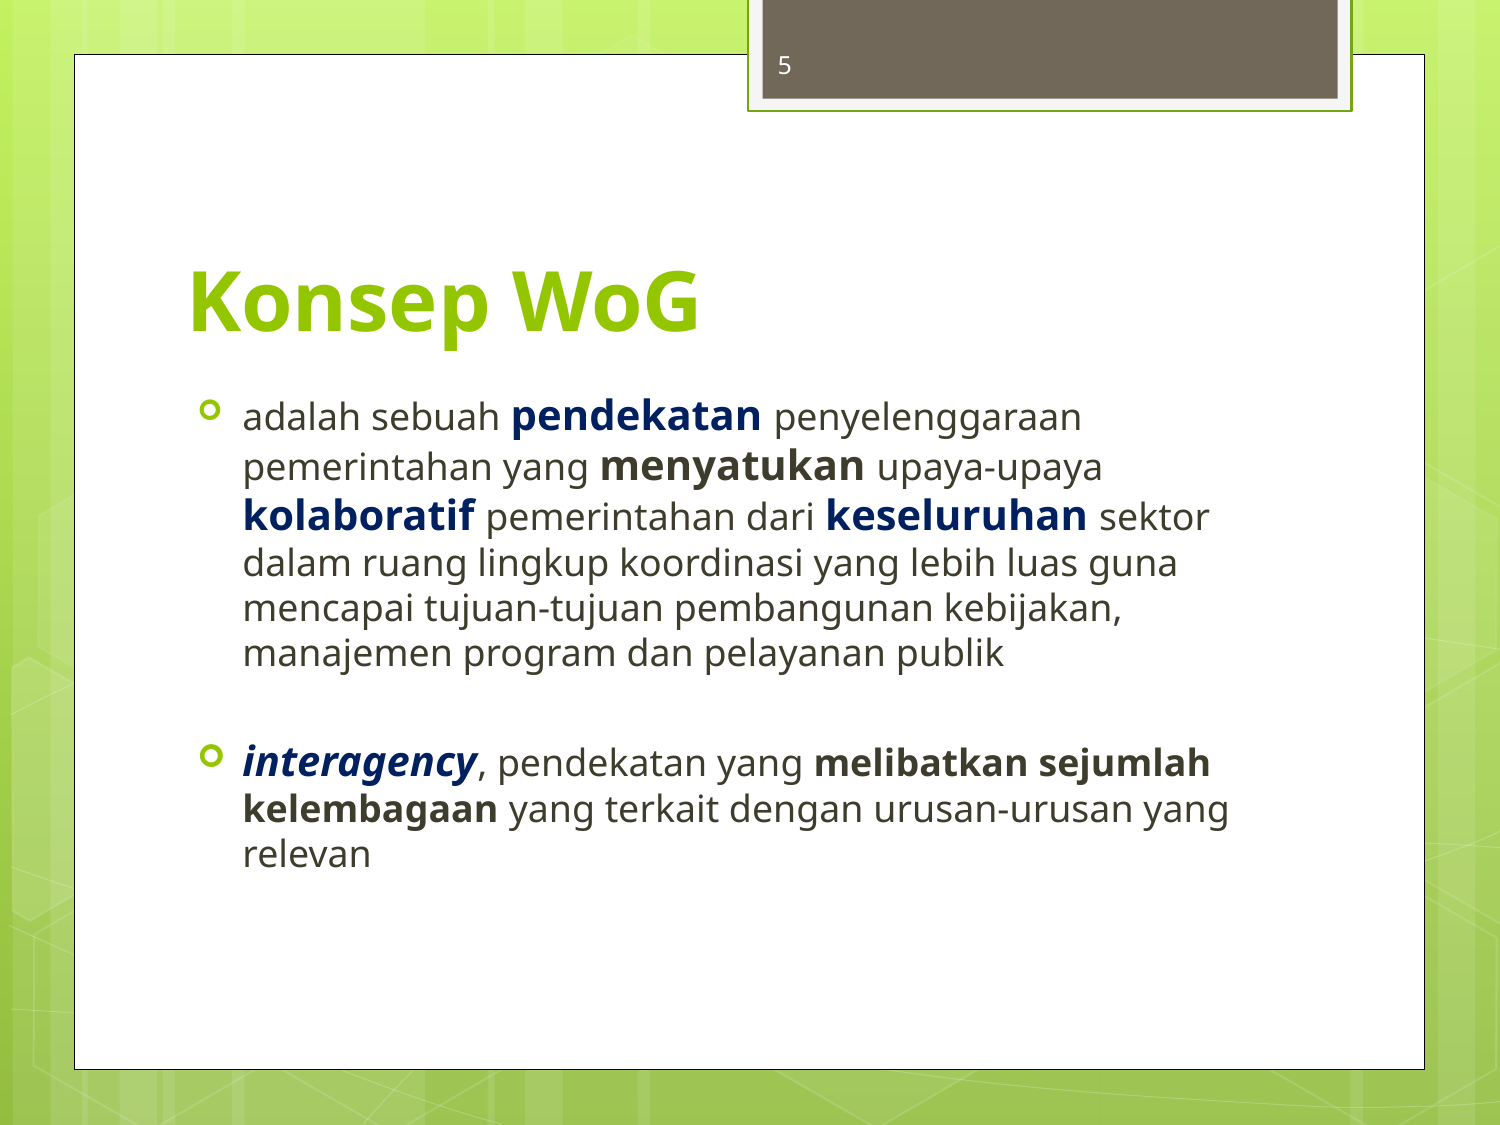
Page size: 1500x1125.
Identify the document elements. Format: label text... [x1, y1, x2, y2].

title Konsep WoG [171, 168, 1324, 357]
list adalah sebuah pendekatan penyelenggaraan pemerintahan yang menyatukan upaya-upaya kolaboratif pemerintahan dari keseluruhan sektor dalam ruang lingkup koordinasi yang lebih luas guna mencapai tujuan-tujuan pembangunan kebijakan, manajemen program dan pelayanan publik interagency, pendekatan yang melibatkan sejumlah kelembagaan yang terkait dengan urusan-urusan yang relevan [171, 381, 1283, 957]
slide_number 5 [762, 36, 982, 97]
